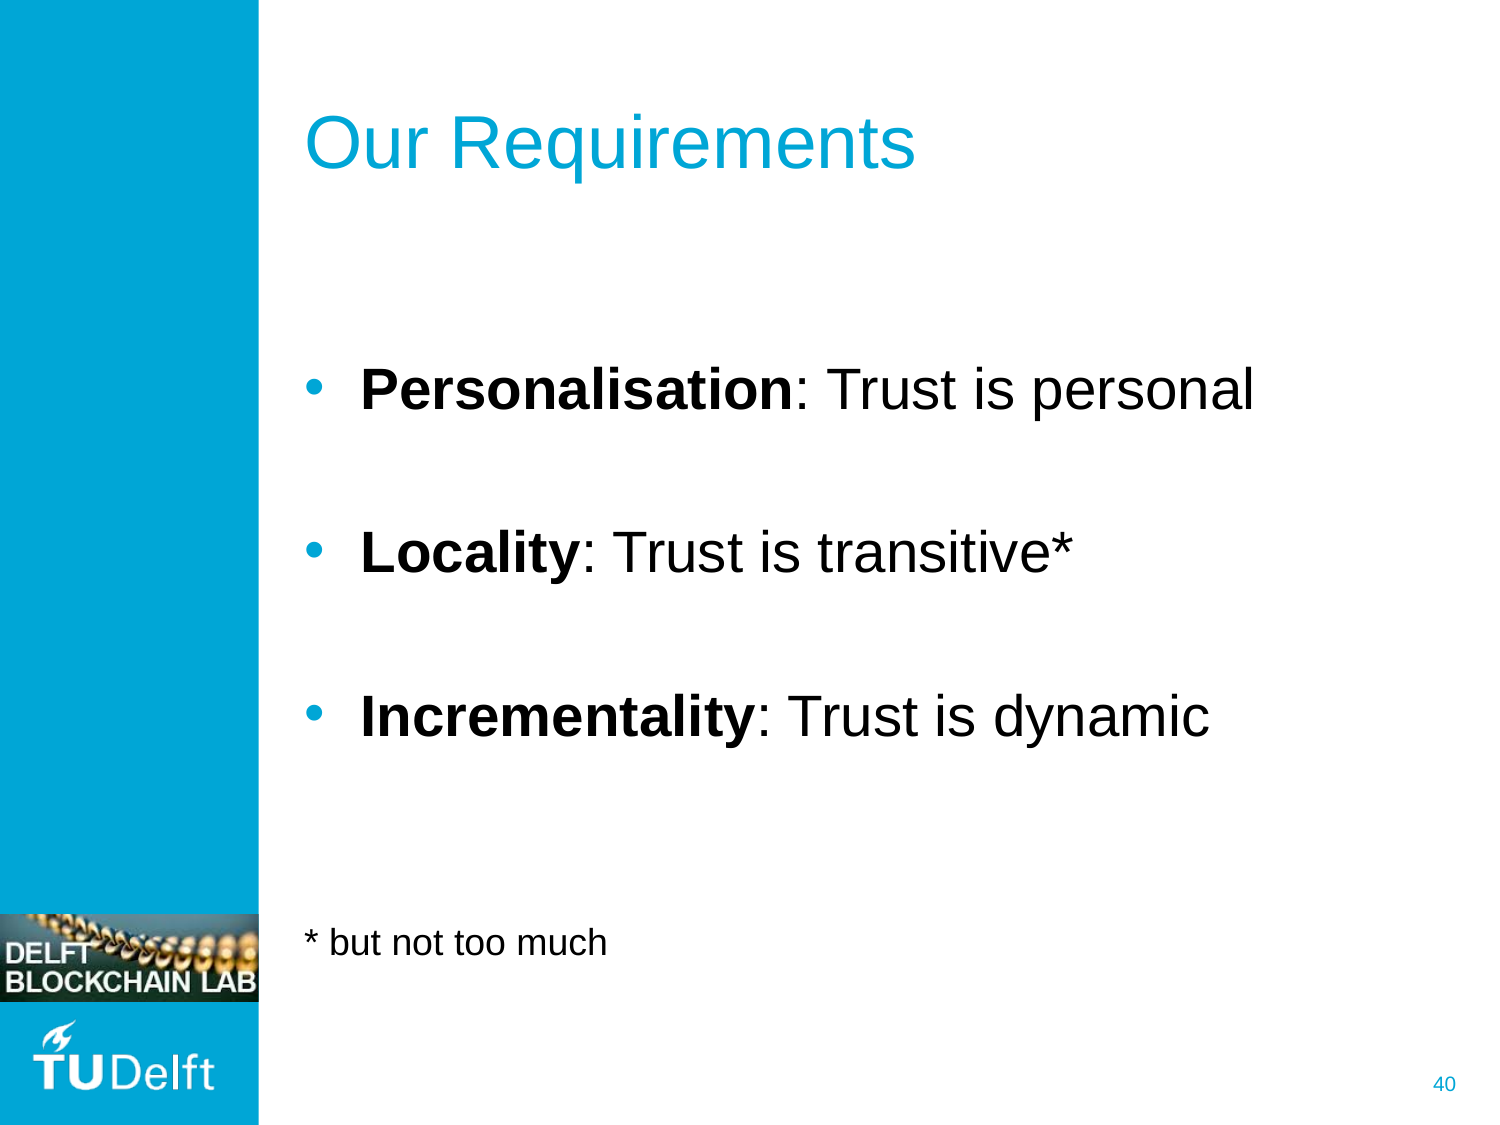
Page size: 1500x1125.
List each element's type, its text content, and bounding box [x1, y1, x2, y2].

list Personalisation: Trust is personal Locality: Trust is transitive* Incrementality: Trust is dynamic * but not too much [289, 262, 1455, 1025]
picture [0, 915, 259, 1001]
title Our Requirements [289, 45, 1455, 233]
